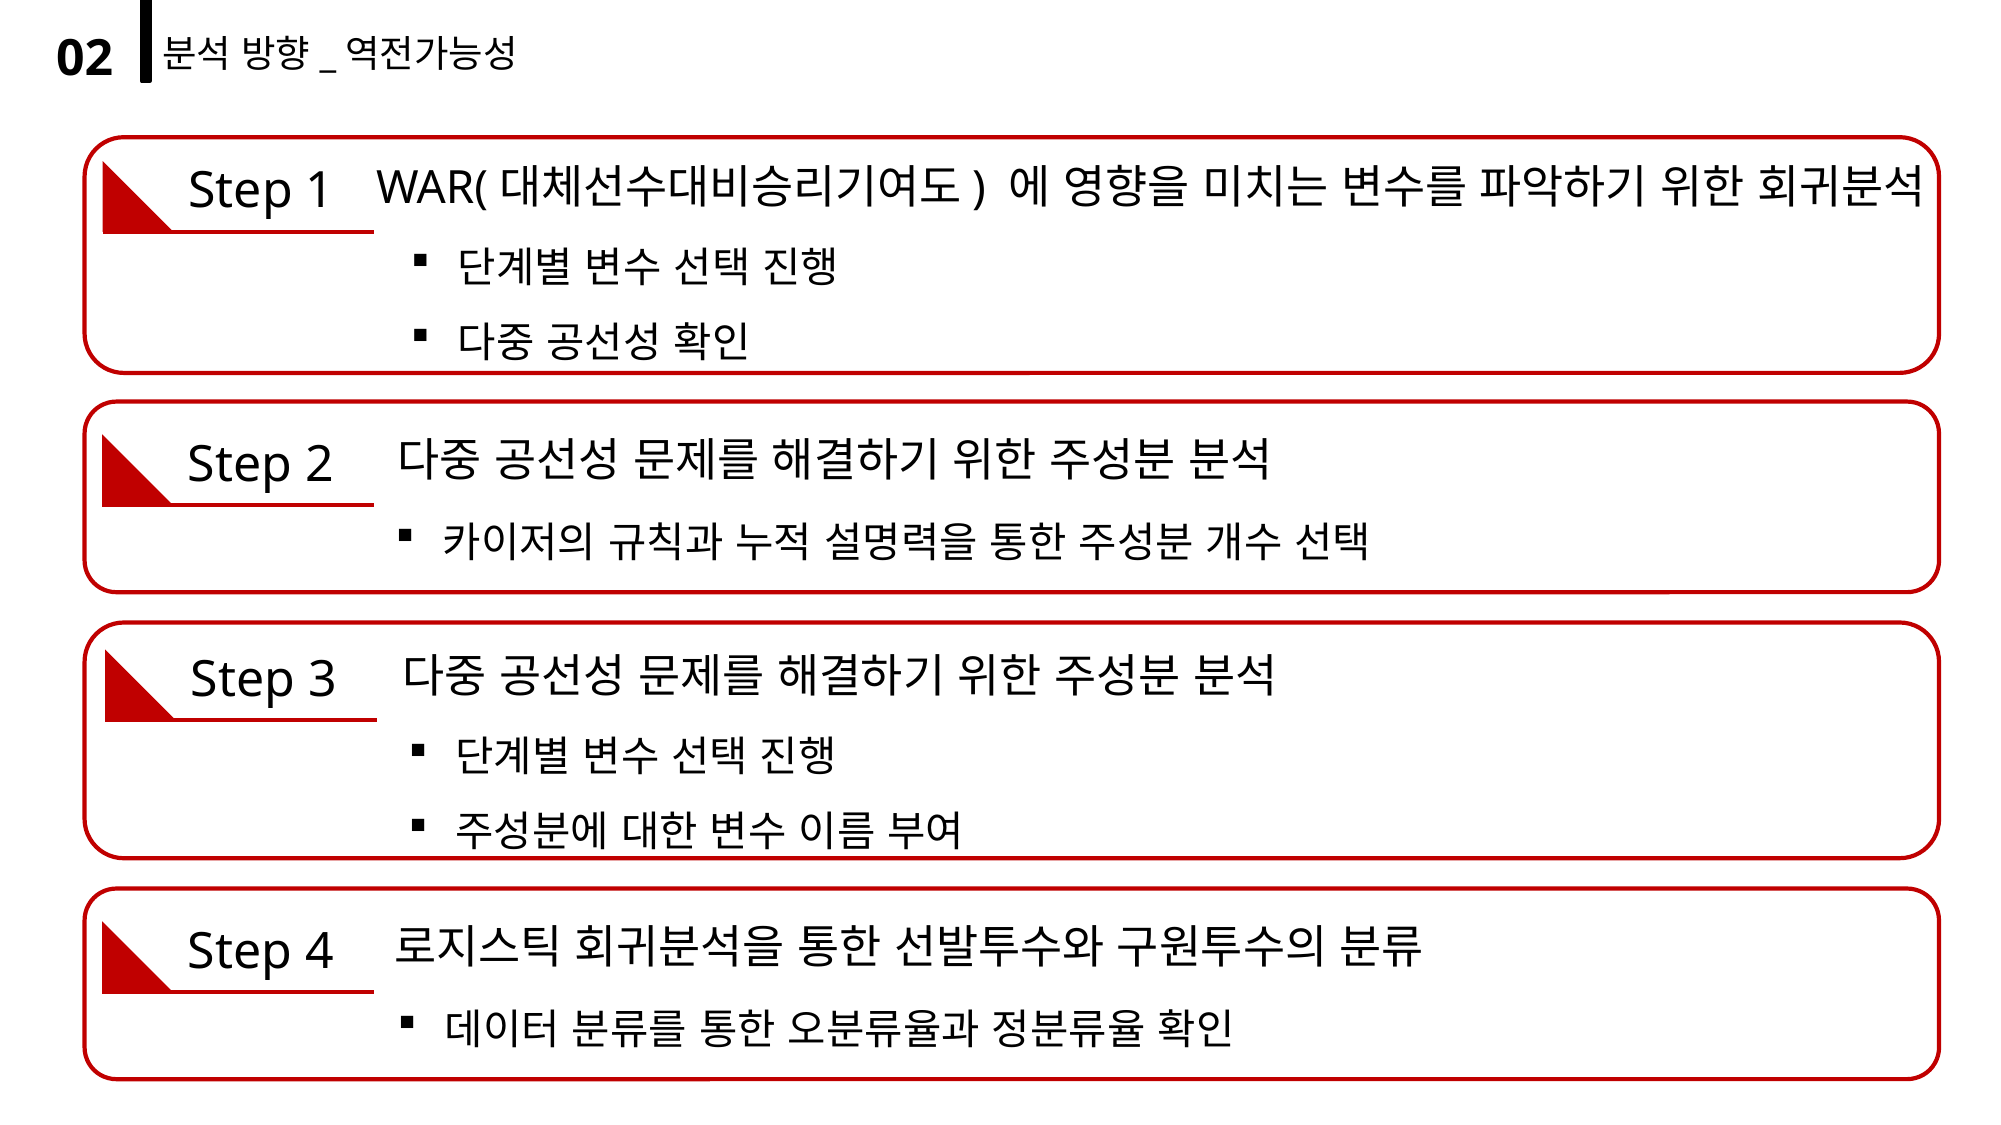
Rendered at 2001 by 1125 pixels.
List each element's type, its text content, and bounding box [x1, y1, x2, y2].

text_box [82, 886, 1942, 1082]
text_box 데이터 분류를 통한 오분류율과 정분류율 확인 [382, 970, 1250, 1061]
text_box 분석 방향_역전가능성 [149, 23, 550, 82]
text_box 로지스틱 회귀분석을 통한 선발투수와 구원투수의 분류 [379, 910, 1439, 981]
text_box [140, 0, 152, 23]
text_box 02 [19, 18, 150, 92]
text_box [84, 136, 1940, 865]
